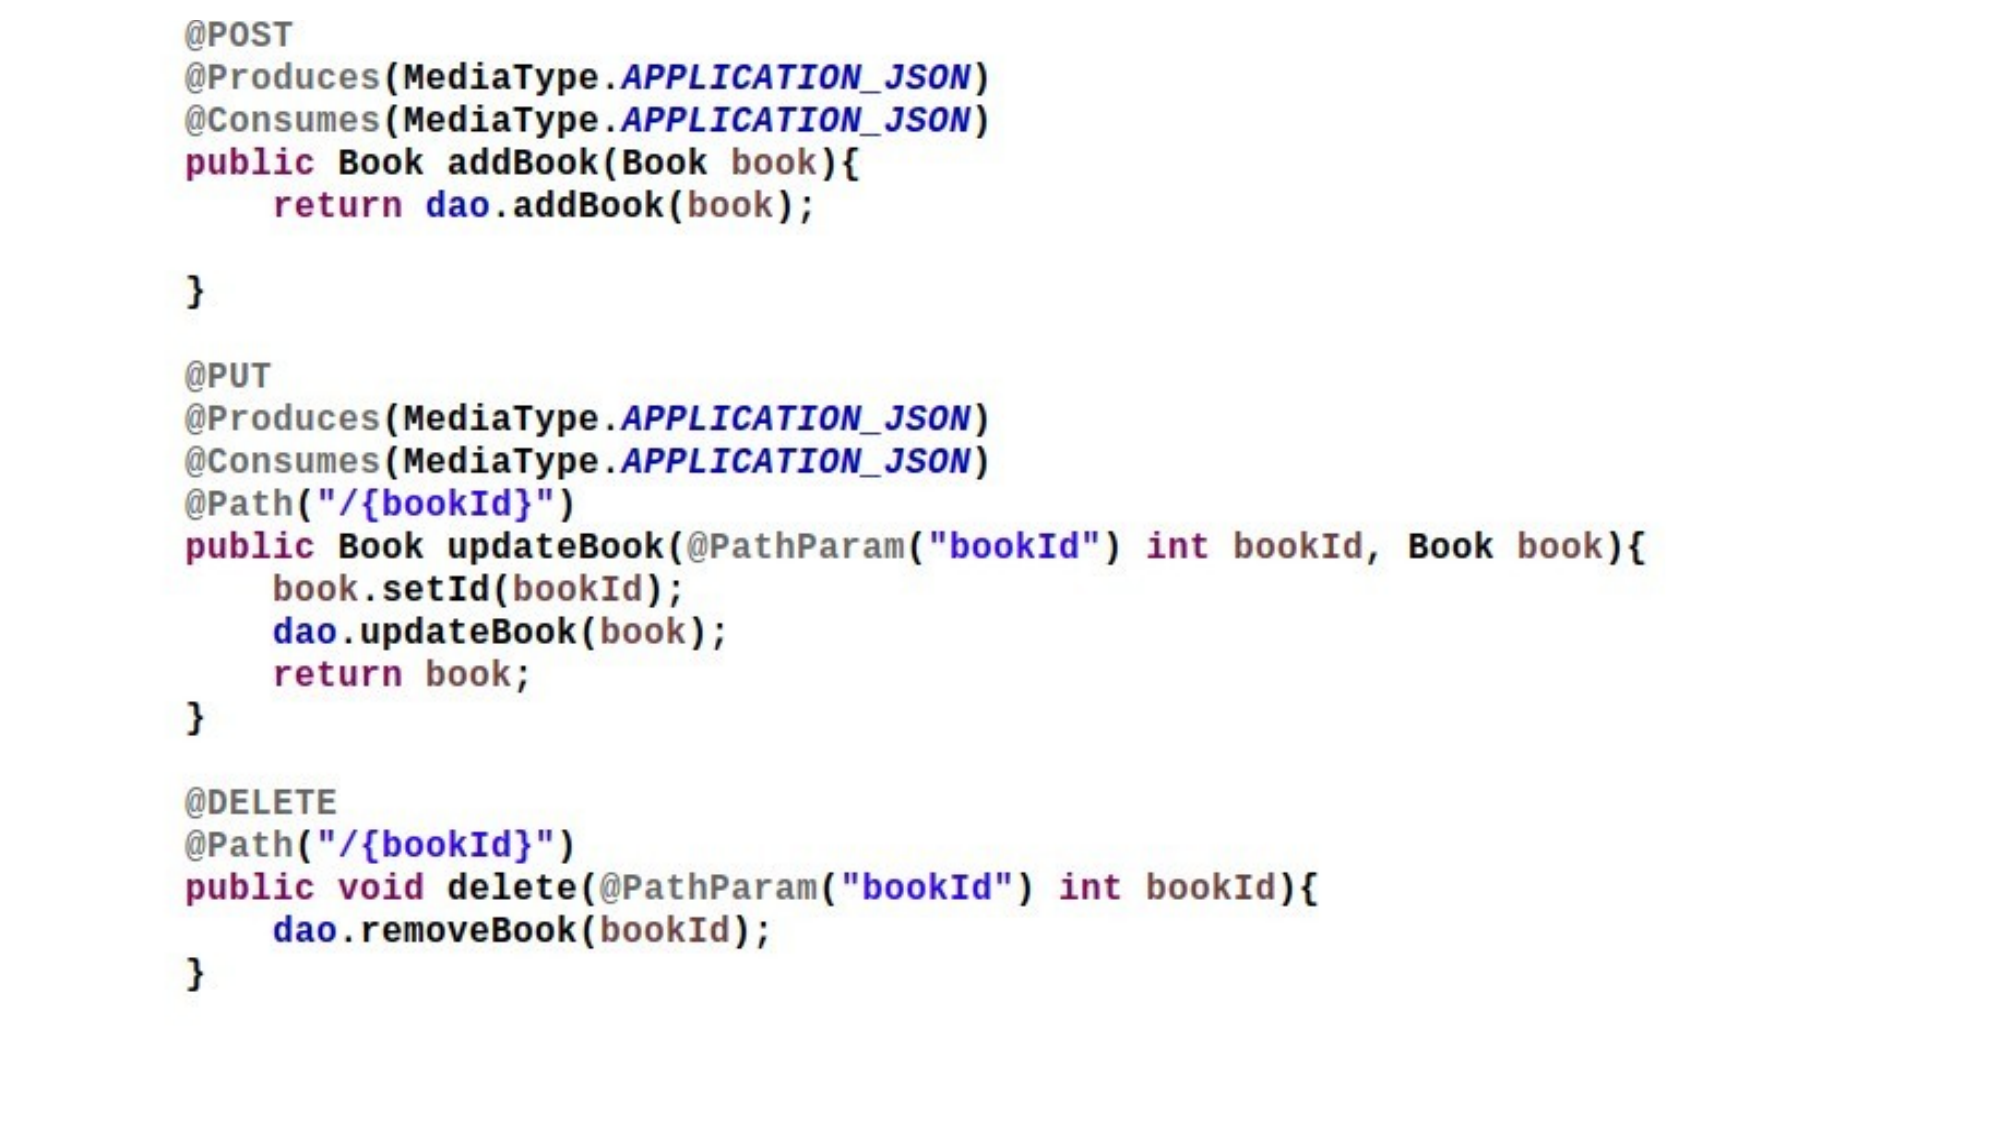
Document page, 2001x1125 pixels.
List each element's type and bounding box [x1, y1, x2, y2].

text_box [131, 20, 1666, 1066]
